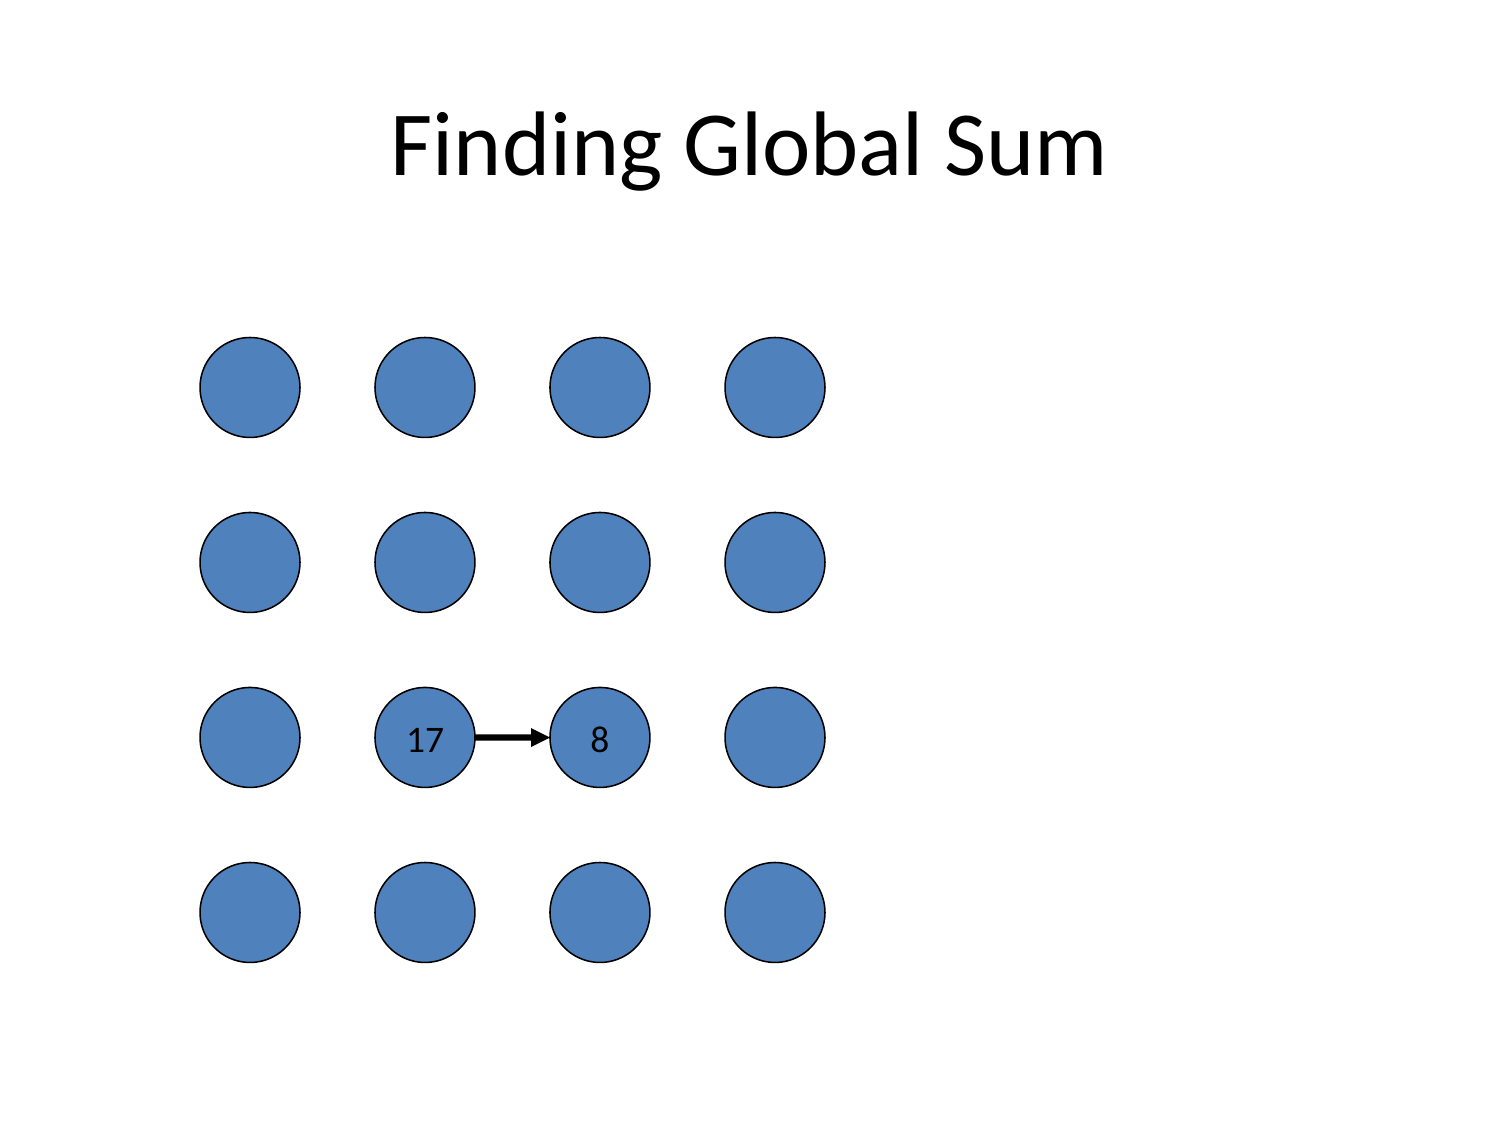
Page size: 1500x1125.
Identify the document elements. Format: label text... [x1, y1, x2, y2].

text_box 8 [549, 687, 650, 788]
text_box [375, 512, 475, 613]
title Finding Global Sum [75, 45, 1425, 233]
text_box [200, 512, 301, 613]
text_box [375, 337, 475, 438]
text_box [725, 862, 826, 963]
text_box [725, 337, 826, 438]
text_box [200, 337, 301, 438]
text_box [725, 512, 826, 613]
text_box [474, 731, 550, 744]
text_box 17 [375, 687, 475, 788]
text_box [375, 862, 475, 963]
text_box [200, 862, 301, 963]
text_box [549, 337, 650, 438]
text_box [549, 862, 650, 963]
text_box [549, 512, 650, 613]
text_box [200, 687, 301, 788]
text_box [725, 687, 826, 788]
